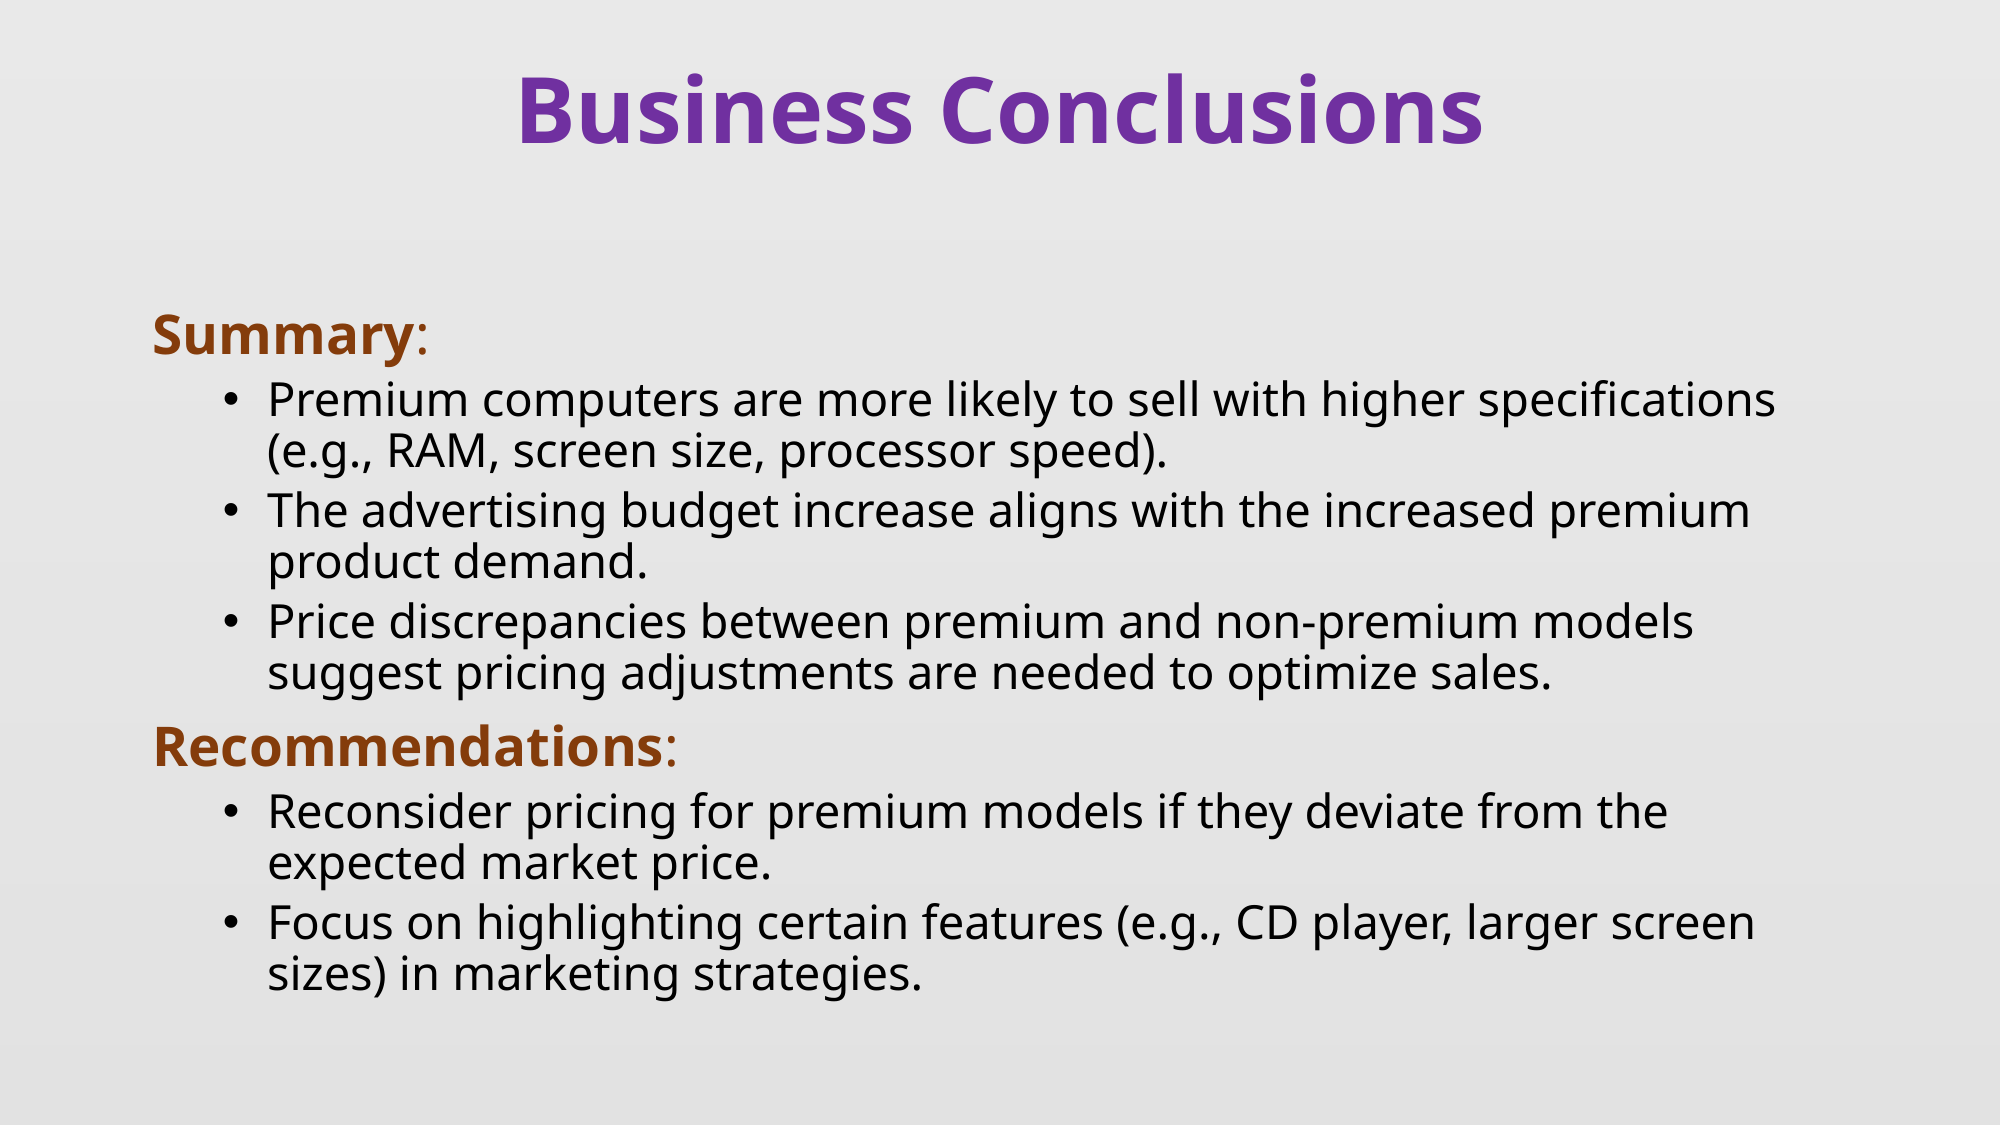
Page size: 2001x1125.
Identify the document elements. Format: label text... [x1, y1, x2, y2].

title Business Conclusions [137, 59, 1863, 278]
list Summary: Premium computers are more likely to sell with higher specifications (e.g., RAM, screen size, processor speed). The advertising budget increase aligns with the increased premium product demand. Price discrepancies between premium and non-premium models suggest pricing adjustments are needed to optimize sales. Recommendations: Reconsider pricing for premium models if they deviate from the expected market price. Focus on highlighting certain features (e.g., CD player, larger screen sizes) in marketing strategies. [137, 299, 1863, 1014]
